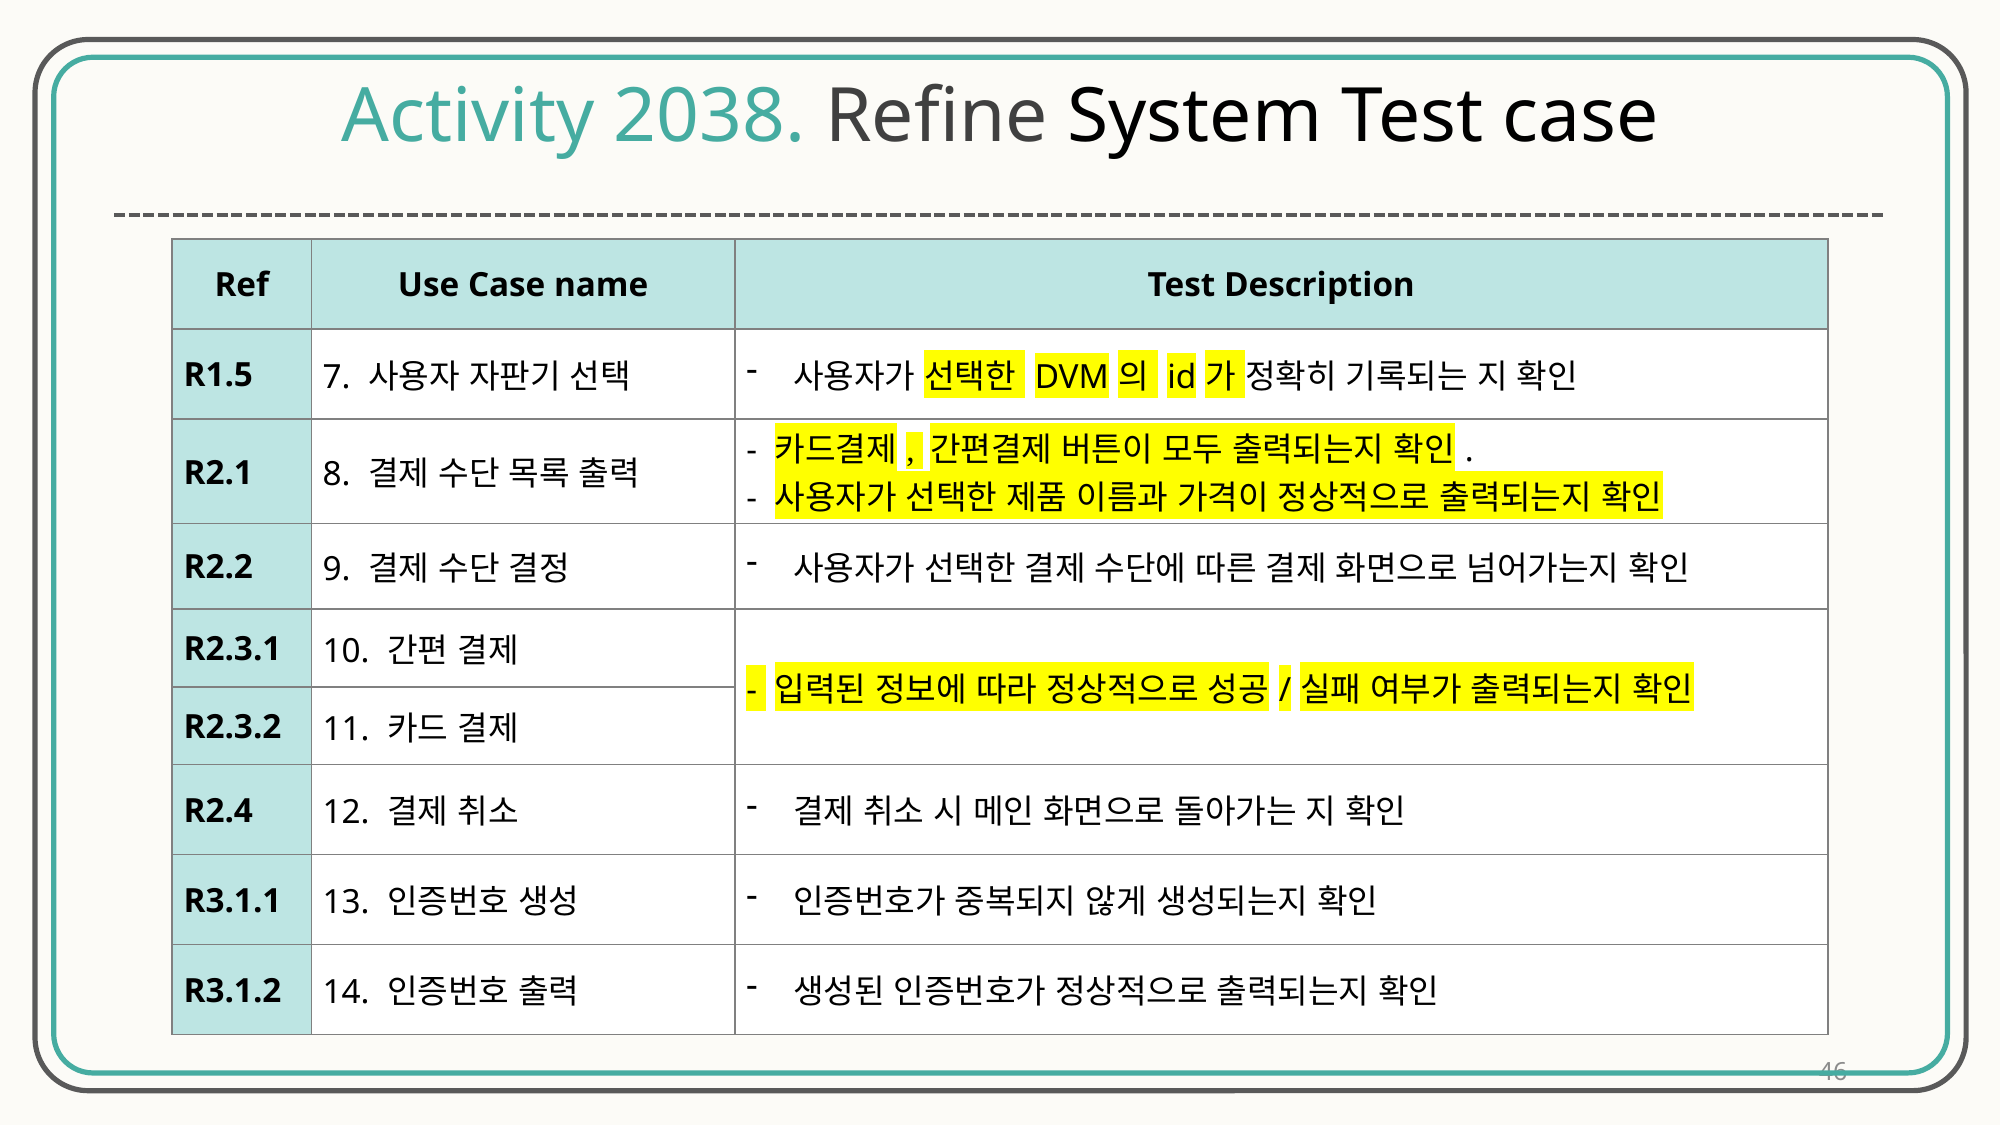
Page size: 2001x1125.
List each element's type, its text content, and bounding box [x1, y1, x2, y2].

slide_number 46 [1412, 1091, 1863, 1103]
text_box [34, 39, 1967, 1091]
